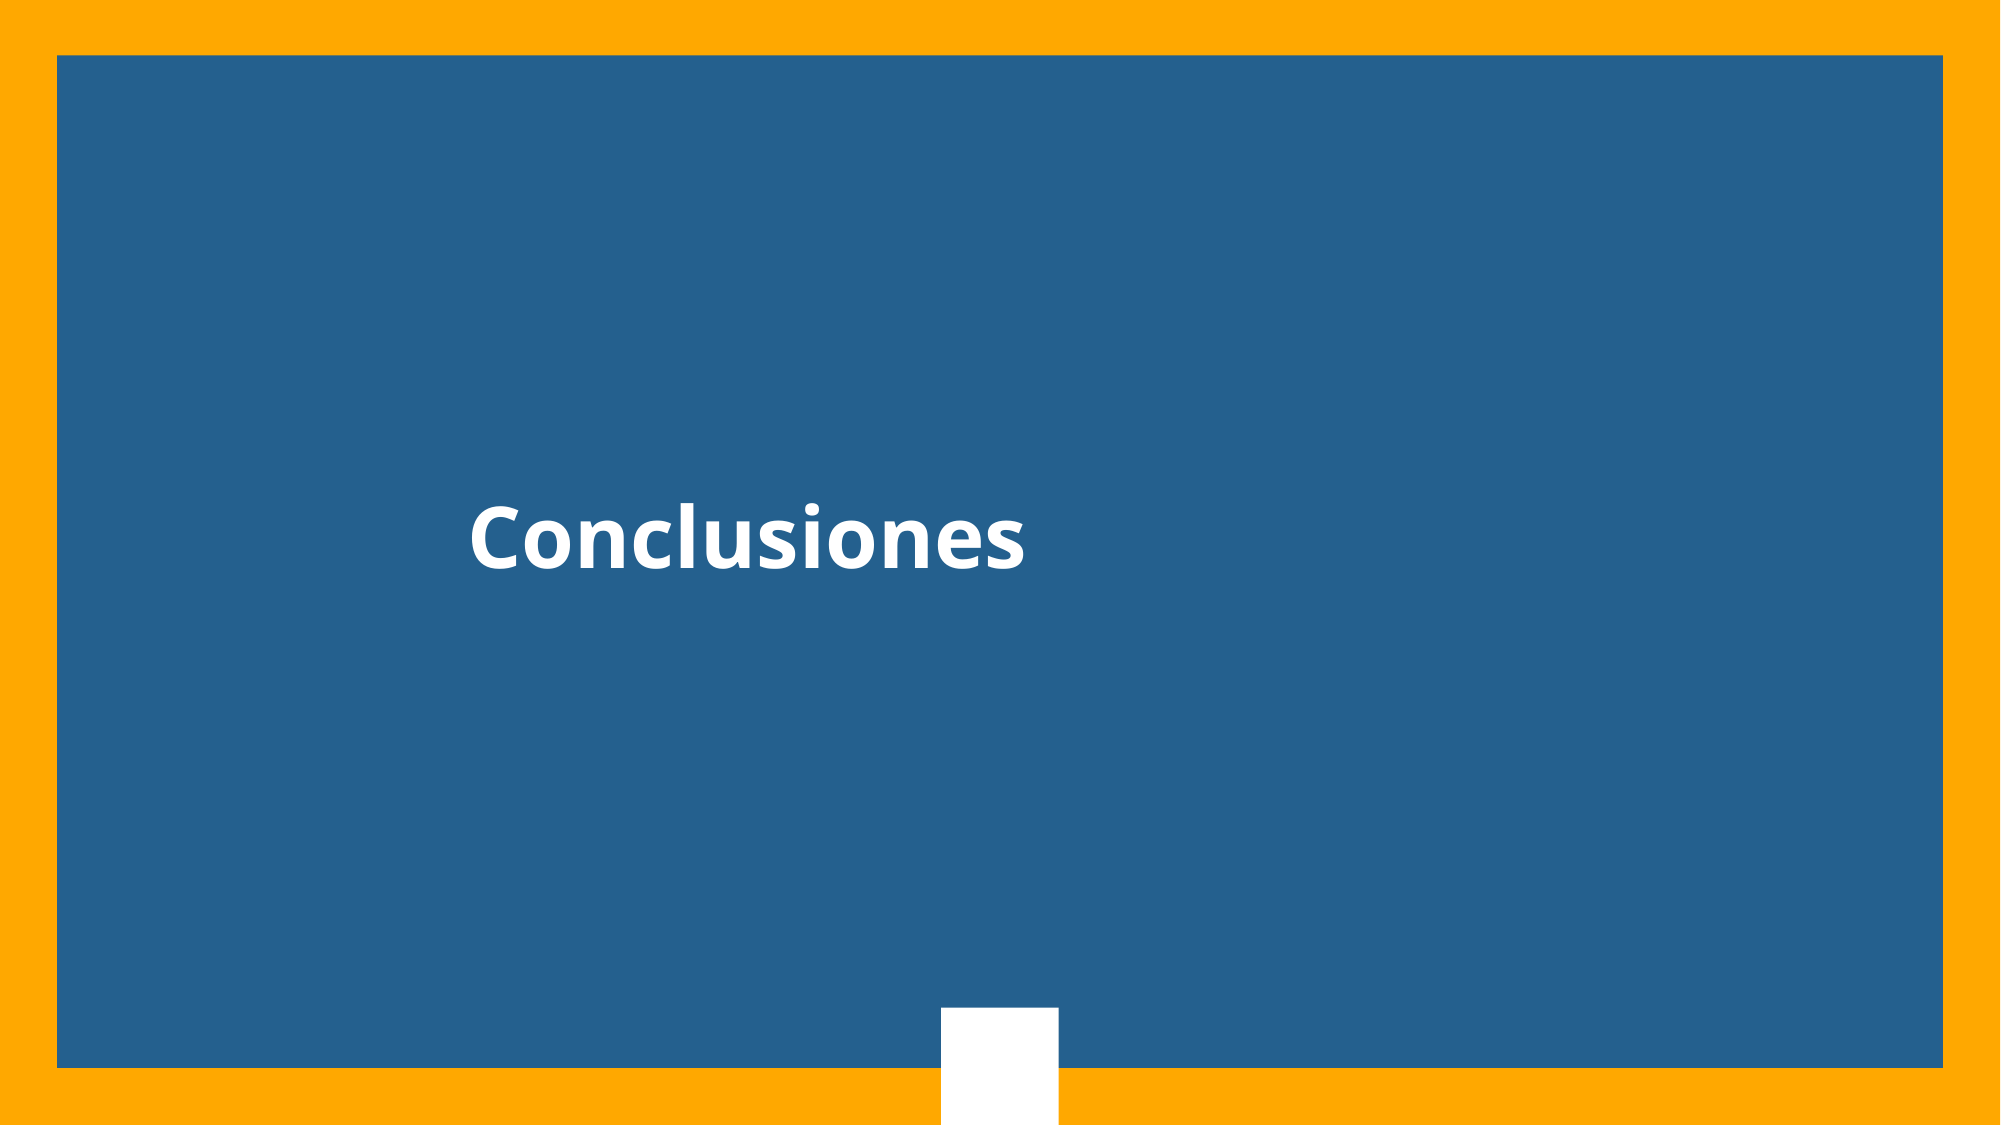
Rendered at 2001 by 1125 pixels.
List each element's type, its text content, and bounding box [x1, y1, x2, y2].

text_box Conclusiones [452, 414, 1548, 669]
